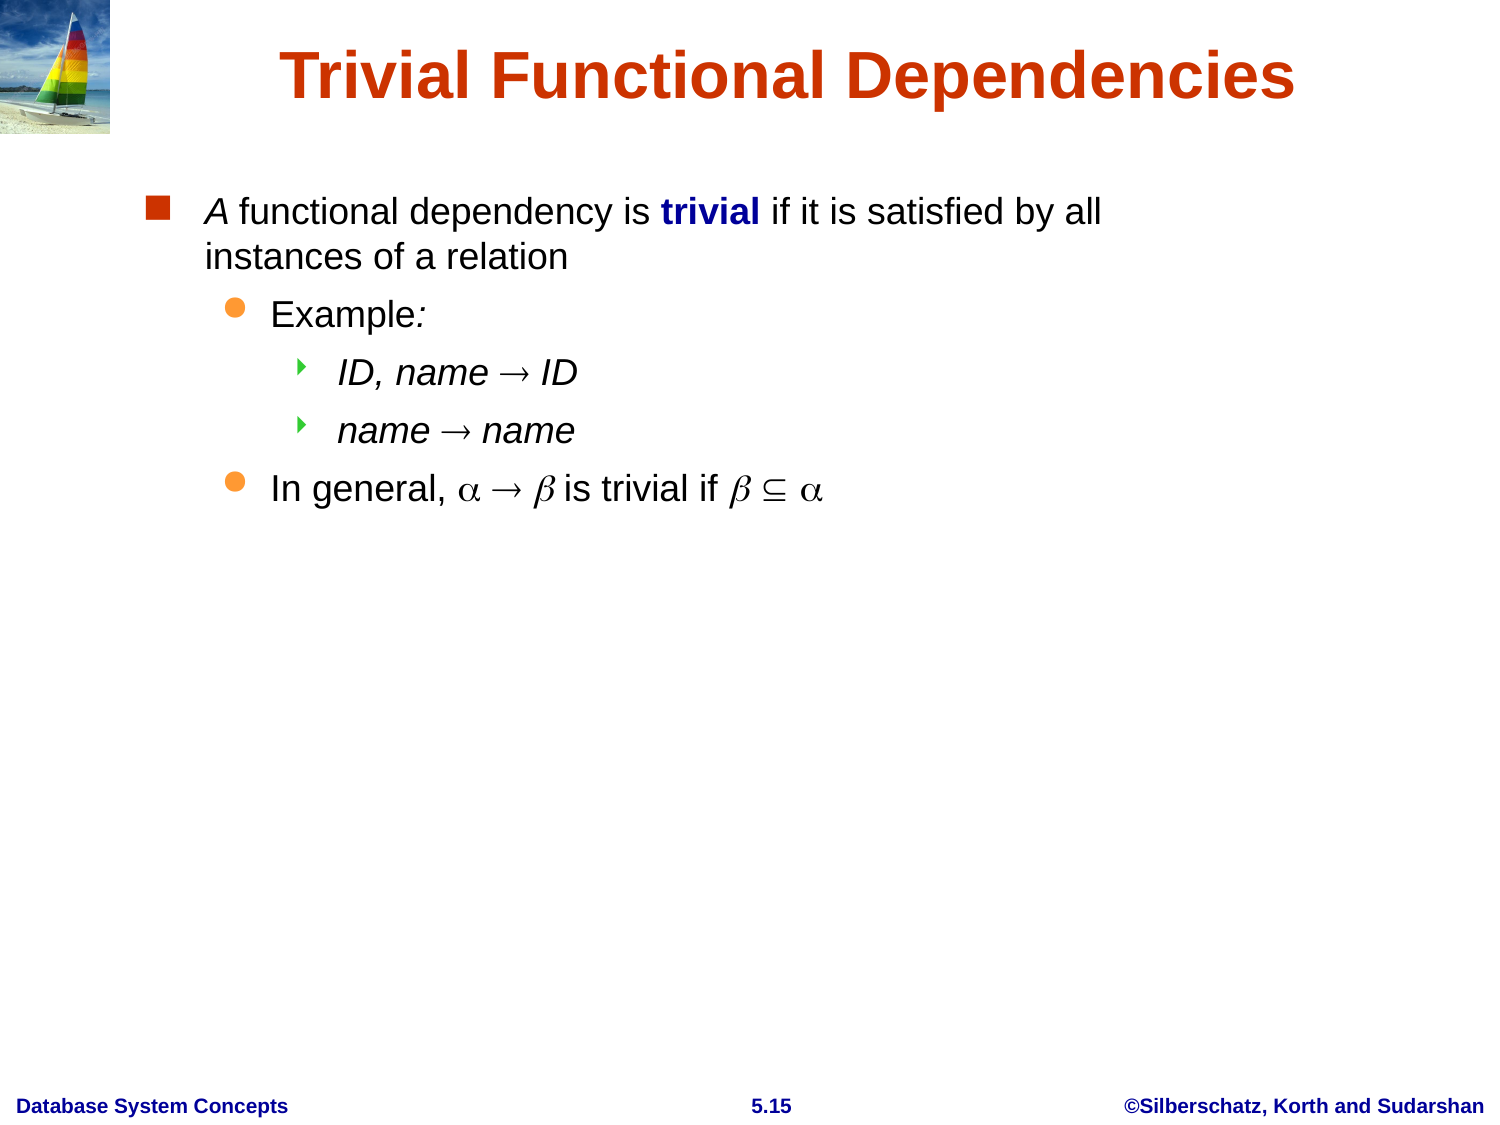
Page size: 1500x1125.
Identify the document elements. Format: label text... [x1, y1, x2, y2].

title Trivial Functional Dependencies [125, 18, 1452, 120]
picture [0, 0, 110, 134]
list A functional dependency is trivial if it is satisfied by all instances of a relation Example: ID, name  ID name  name In general,    is trivial if    [133, 179, 1260, 984]
